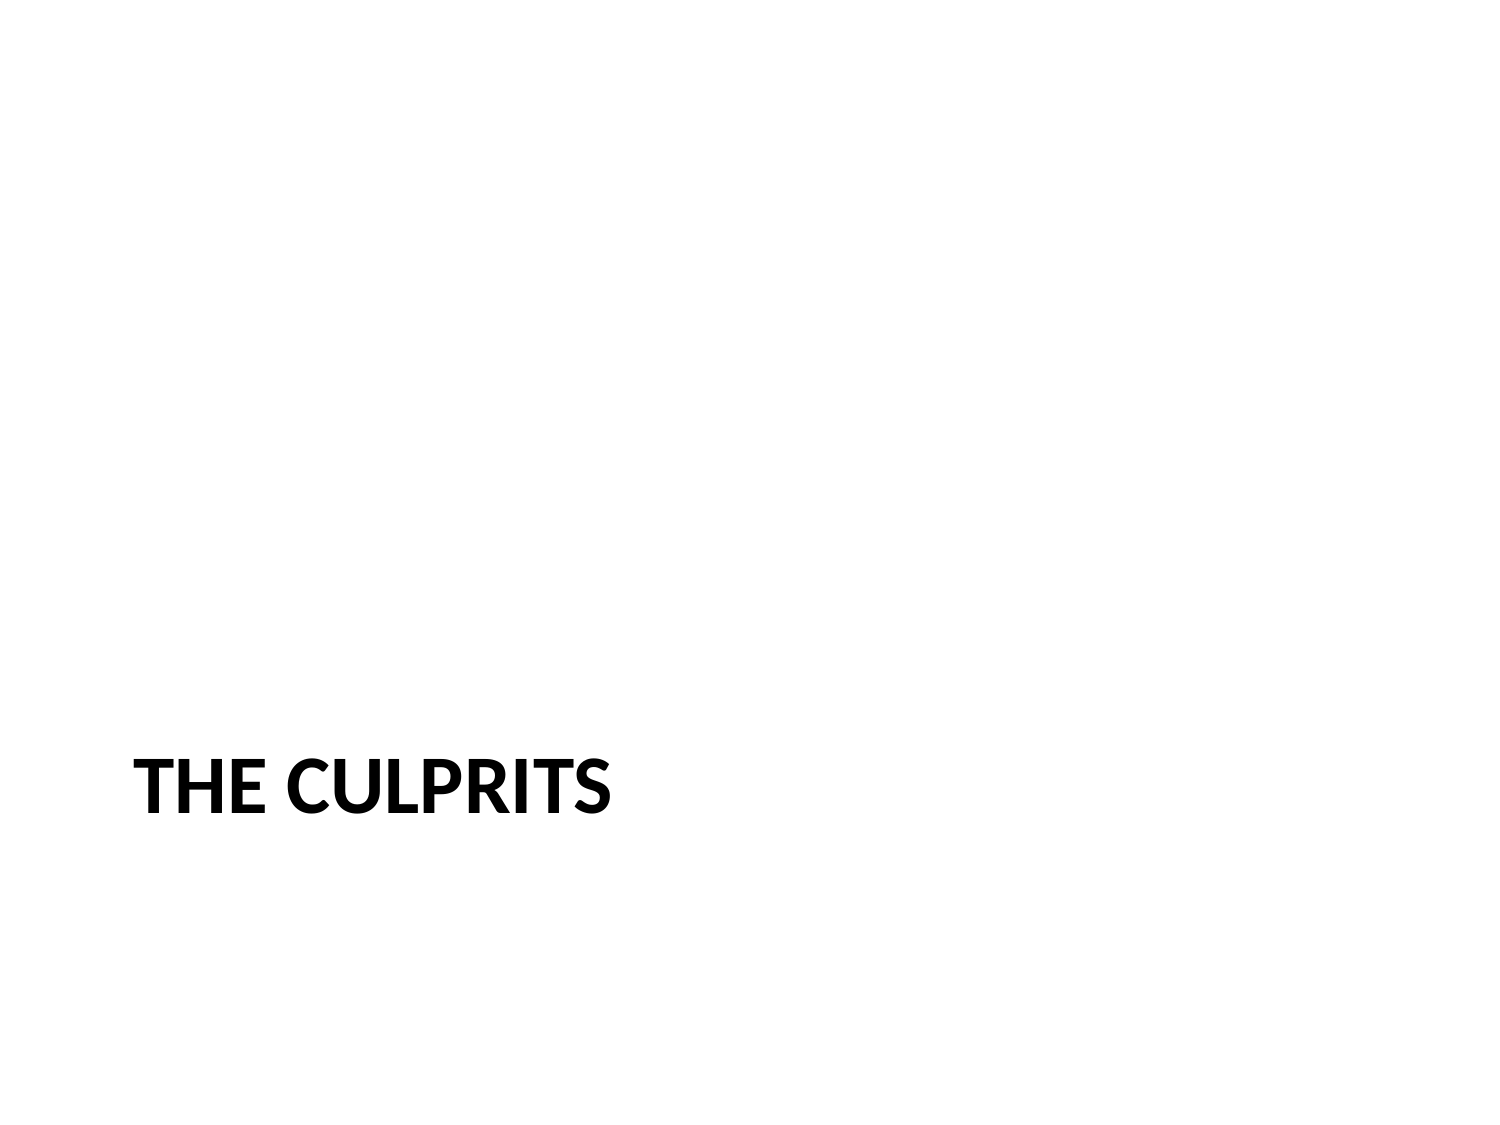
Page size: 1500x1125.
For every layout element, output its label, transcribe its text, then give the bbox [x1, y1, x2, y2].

title The Culprits [118, 722, 1394, 947]
